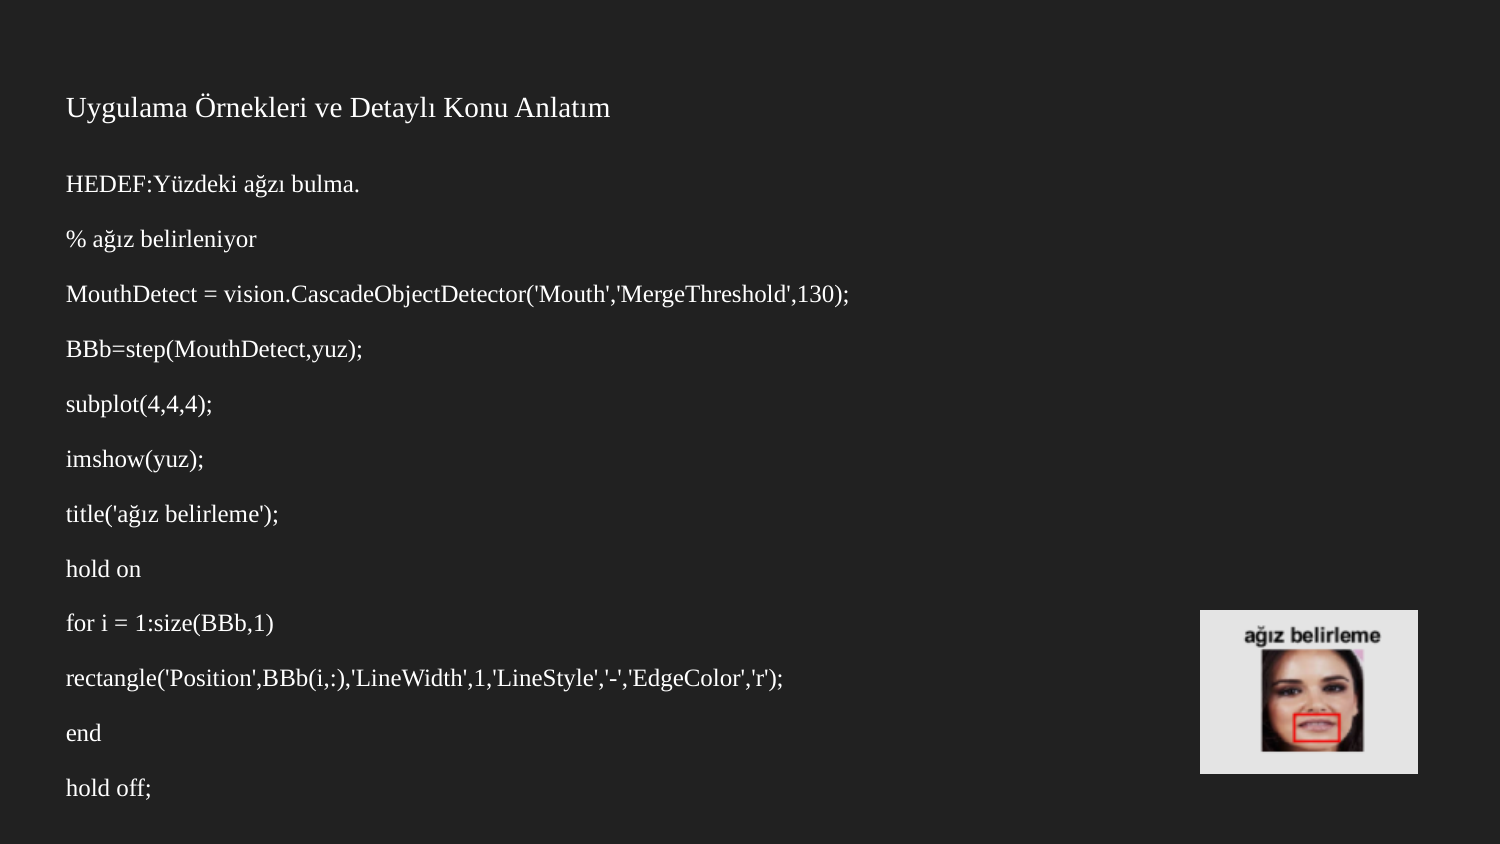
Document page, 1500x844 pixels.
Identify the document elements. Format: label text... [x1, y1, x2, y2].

text_box HEDEF:Yüzdeki ağzı bulma. % ağız belirleniyor MouthDetect = vision.CascadeObjectDetector('Mouth','MergeThreshold',130); BBb=step(MouthDetect,yuz); subplot(4,4,4); imshow(yuz); title('ağız belirleme'); hold on for i = 1:size(BBb,1) rectangle('Position',BBb(i,:),'LineWidth',1,'LineStyle','-','EdgeColor','r'); end hold off; [51, 152, 1442, 824]
picture [1200, 610, 1418, 774]
text_box Uygulama Örnekleri ve Detaylı Konu Anlatım [51, 72, 1449, 167]
